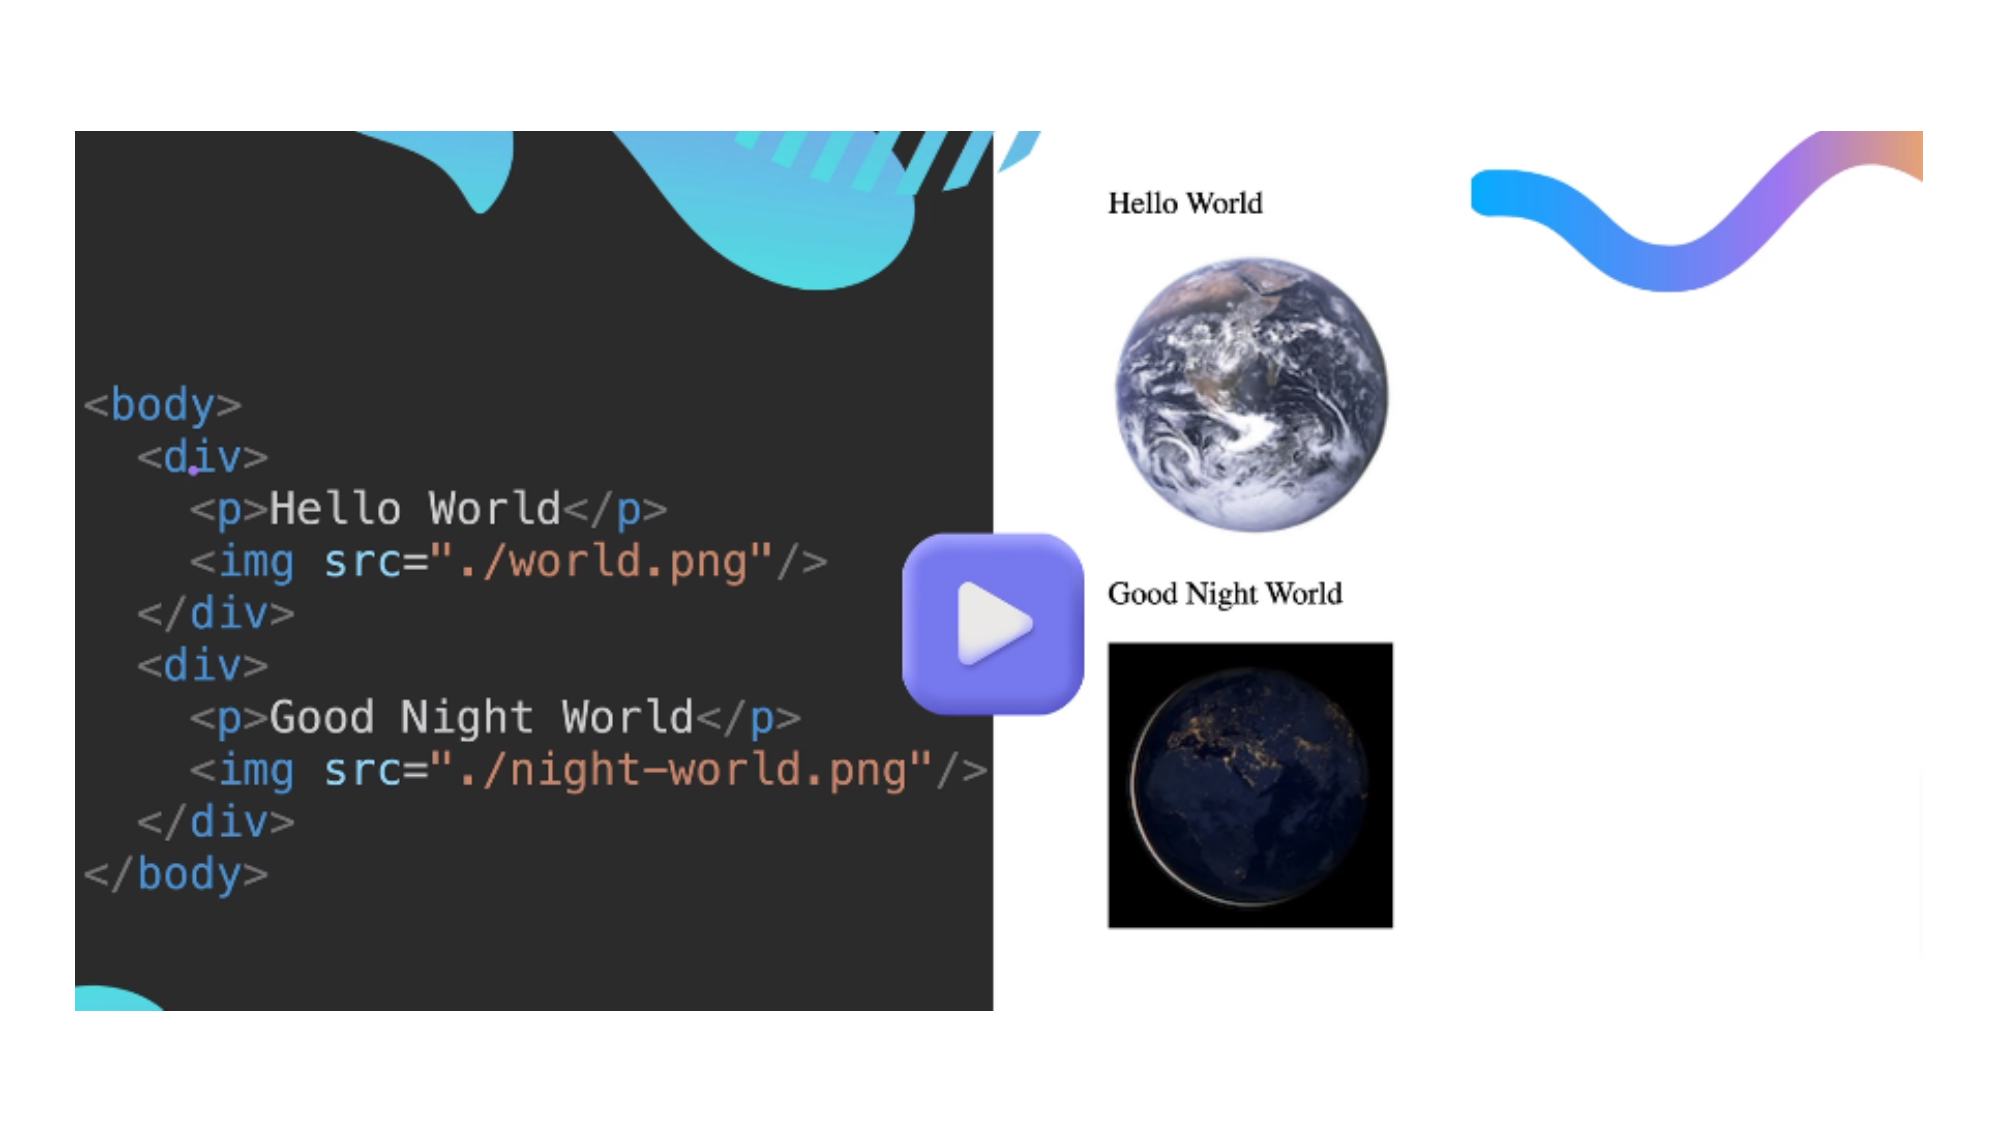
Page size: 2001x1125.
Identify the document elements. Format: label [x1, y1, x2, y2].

picture [75, 131, 1923, 1011]
